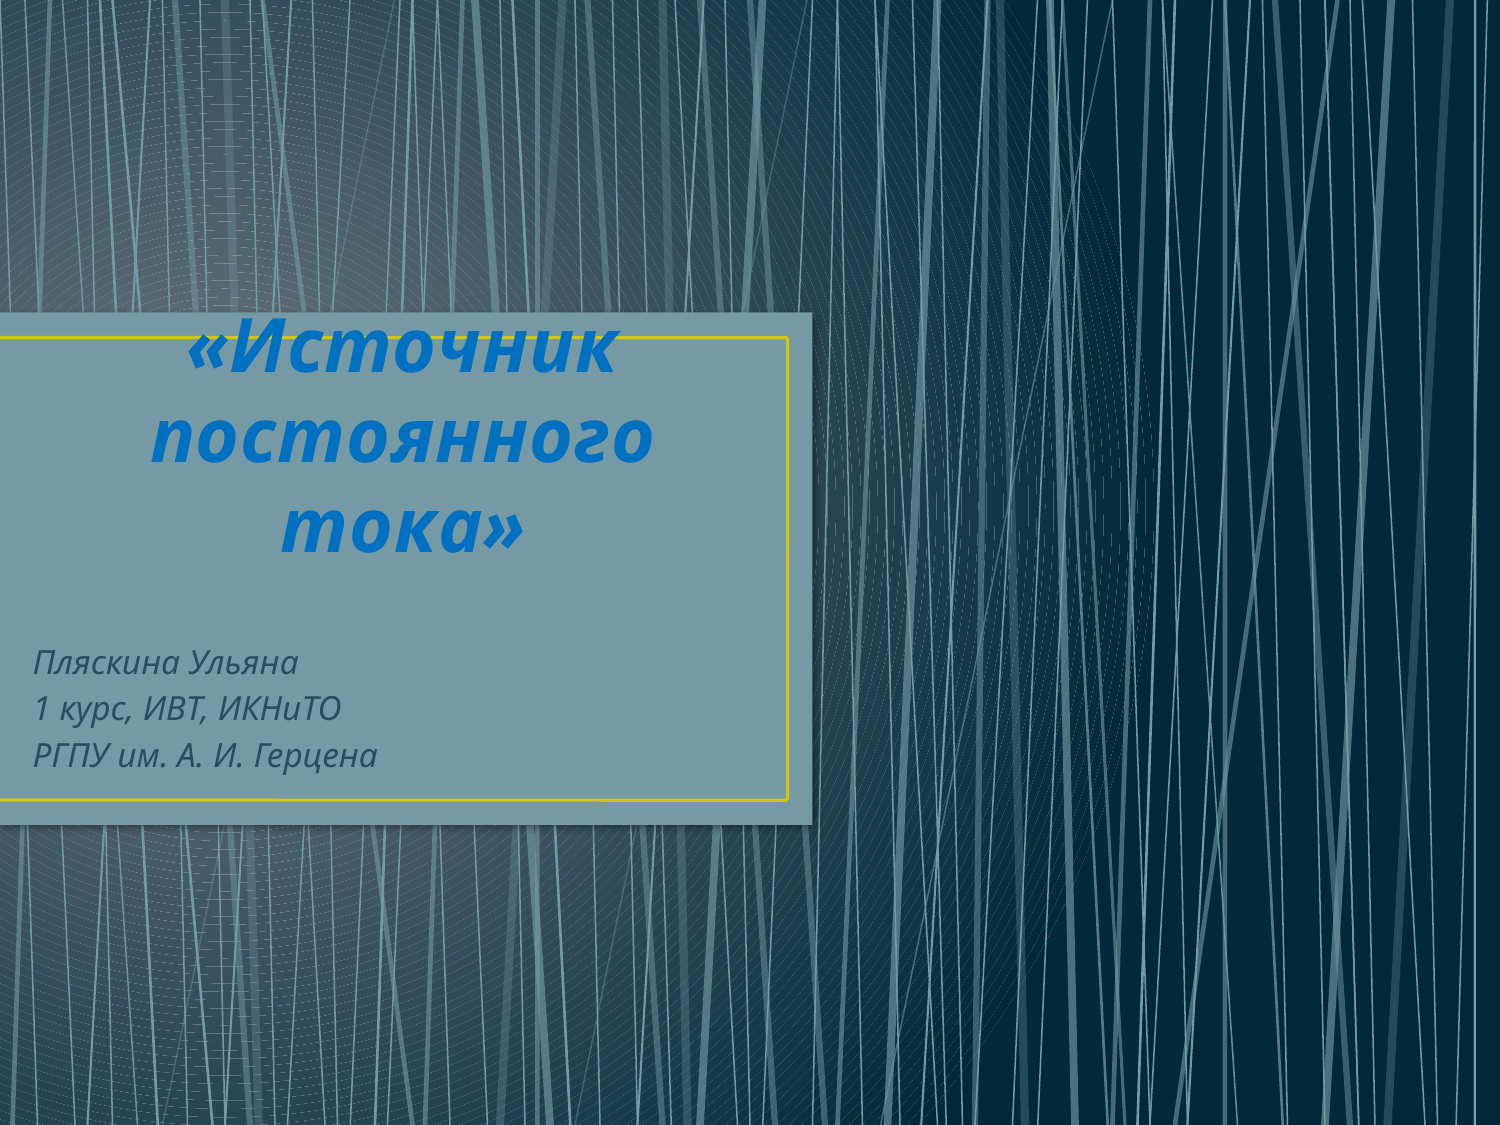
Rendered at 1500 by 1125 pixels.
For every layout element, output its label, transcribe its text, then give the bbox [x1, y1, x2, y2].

subtitle Пляскина Ульяна 1 курс, ИВТ, ИКНиТО РГПУ им. А. И. Герцена [17, 633, 449, 809]
title «Источник постоянного тока» [29, 397, 778, 575]
